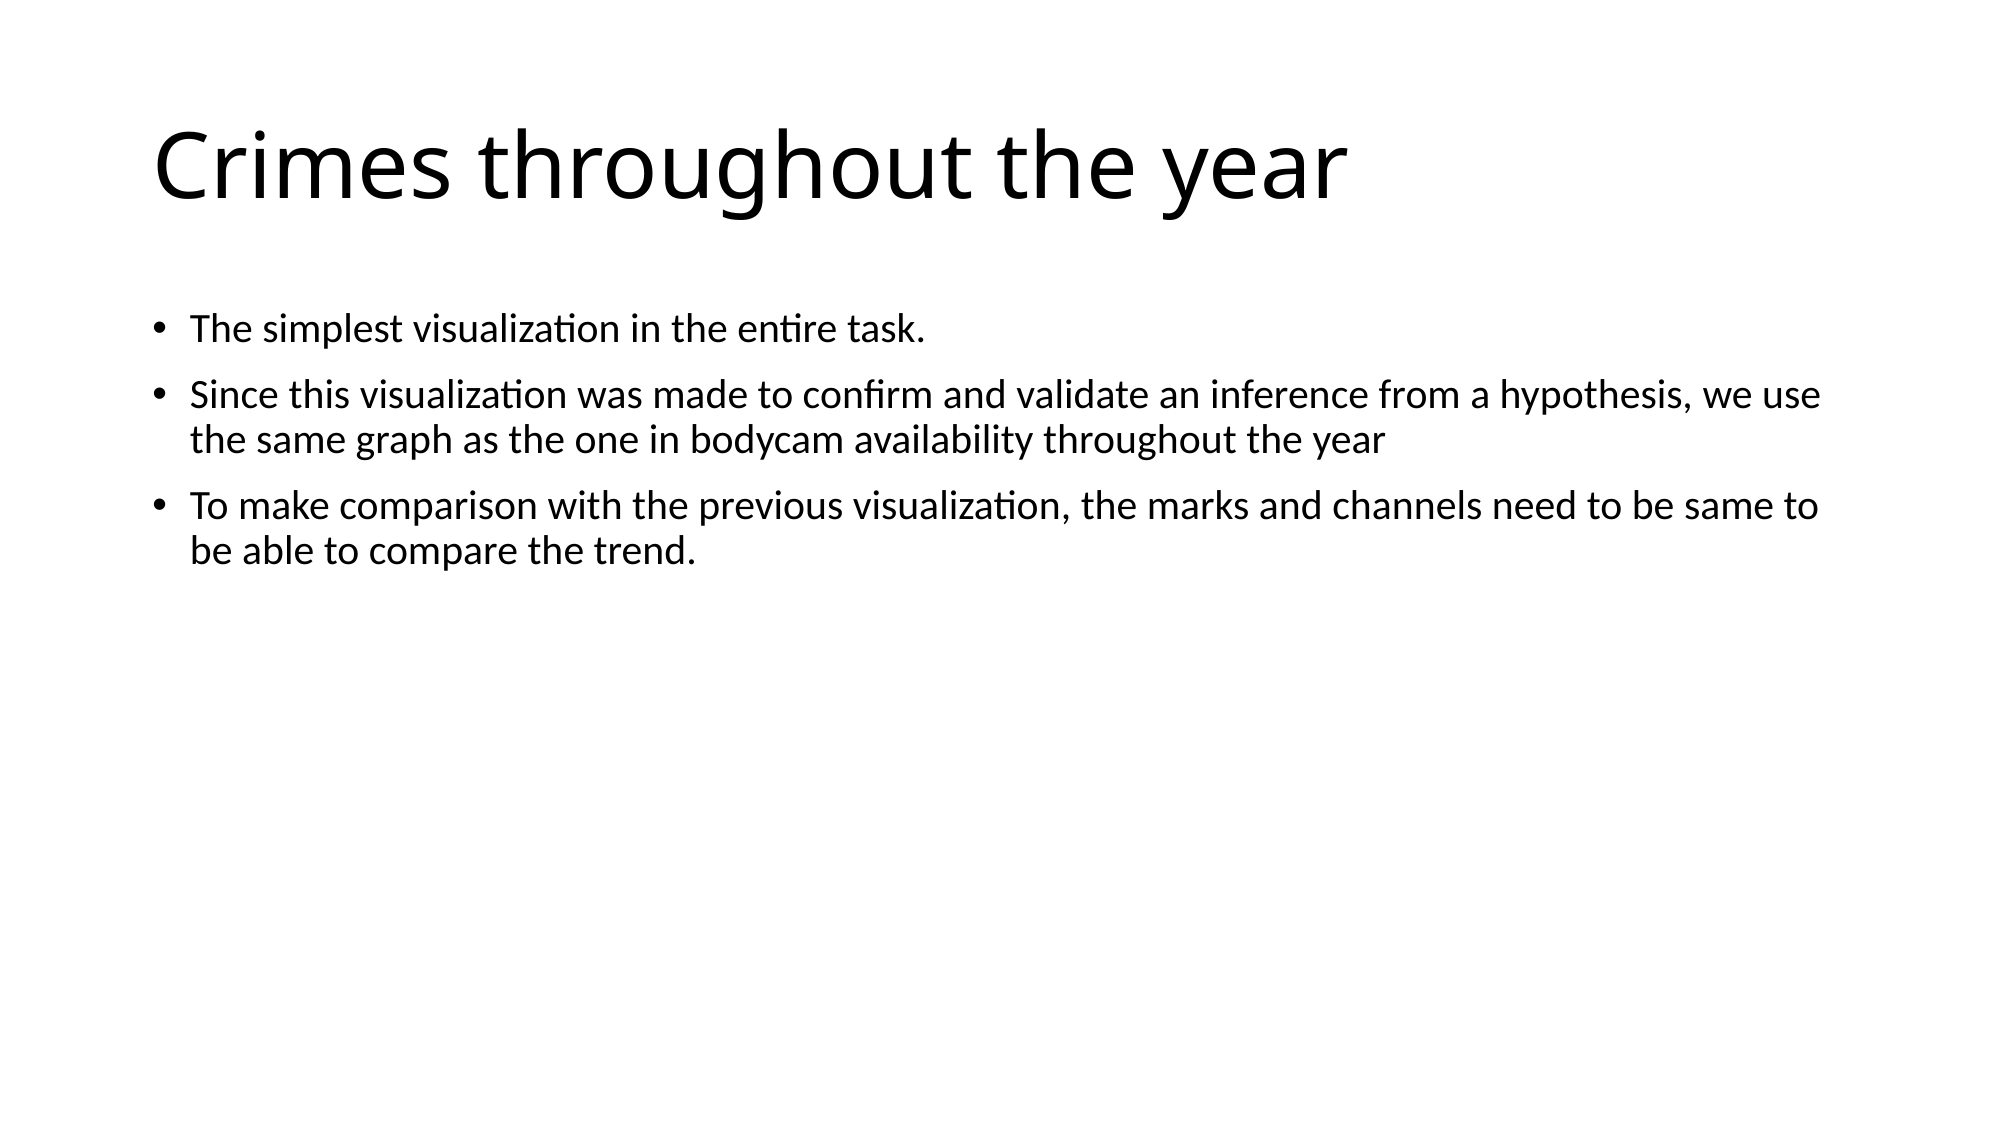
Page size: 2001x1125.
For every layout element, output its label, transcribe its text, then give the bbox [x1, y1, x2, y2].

title Crimes throughout the year [137, 59, 1863, 278]
list The simplest visualization in the entire task. Since this visualization was made to confirm and validate an inference from a hypothesis, we use the same graph as the one in bodycam availability throughout the year To make comparison with the previous visualization, the marks and channels need to be same to be able to compare the trend. [137, 299, 1863, 1014]
